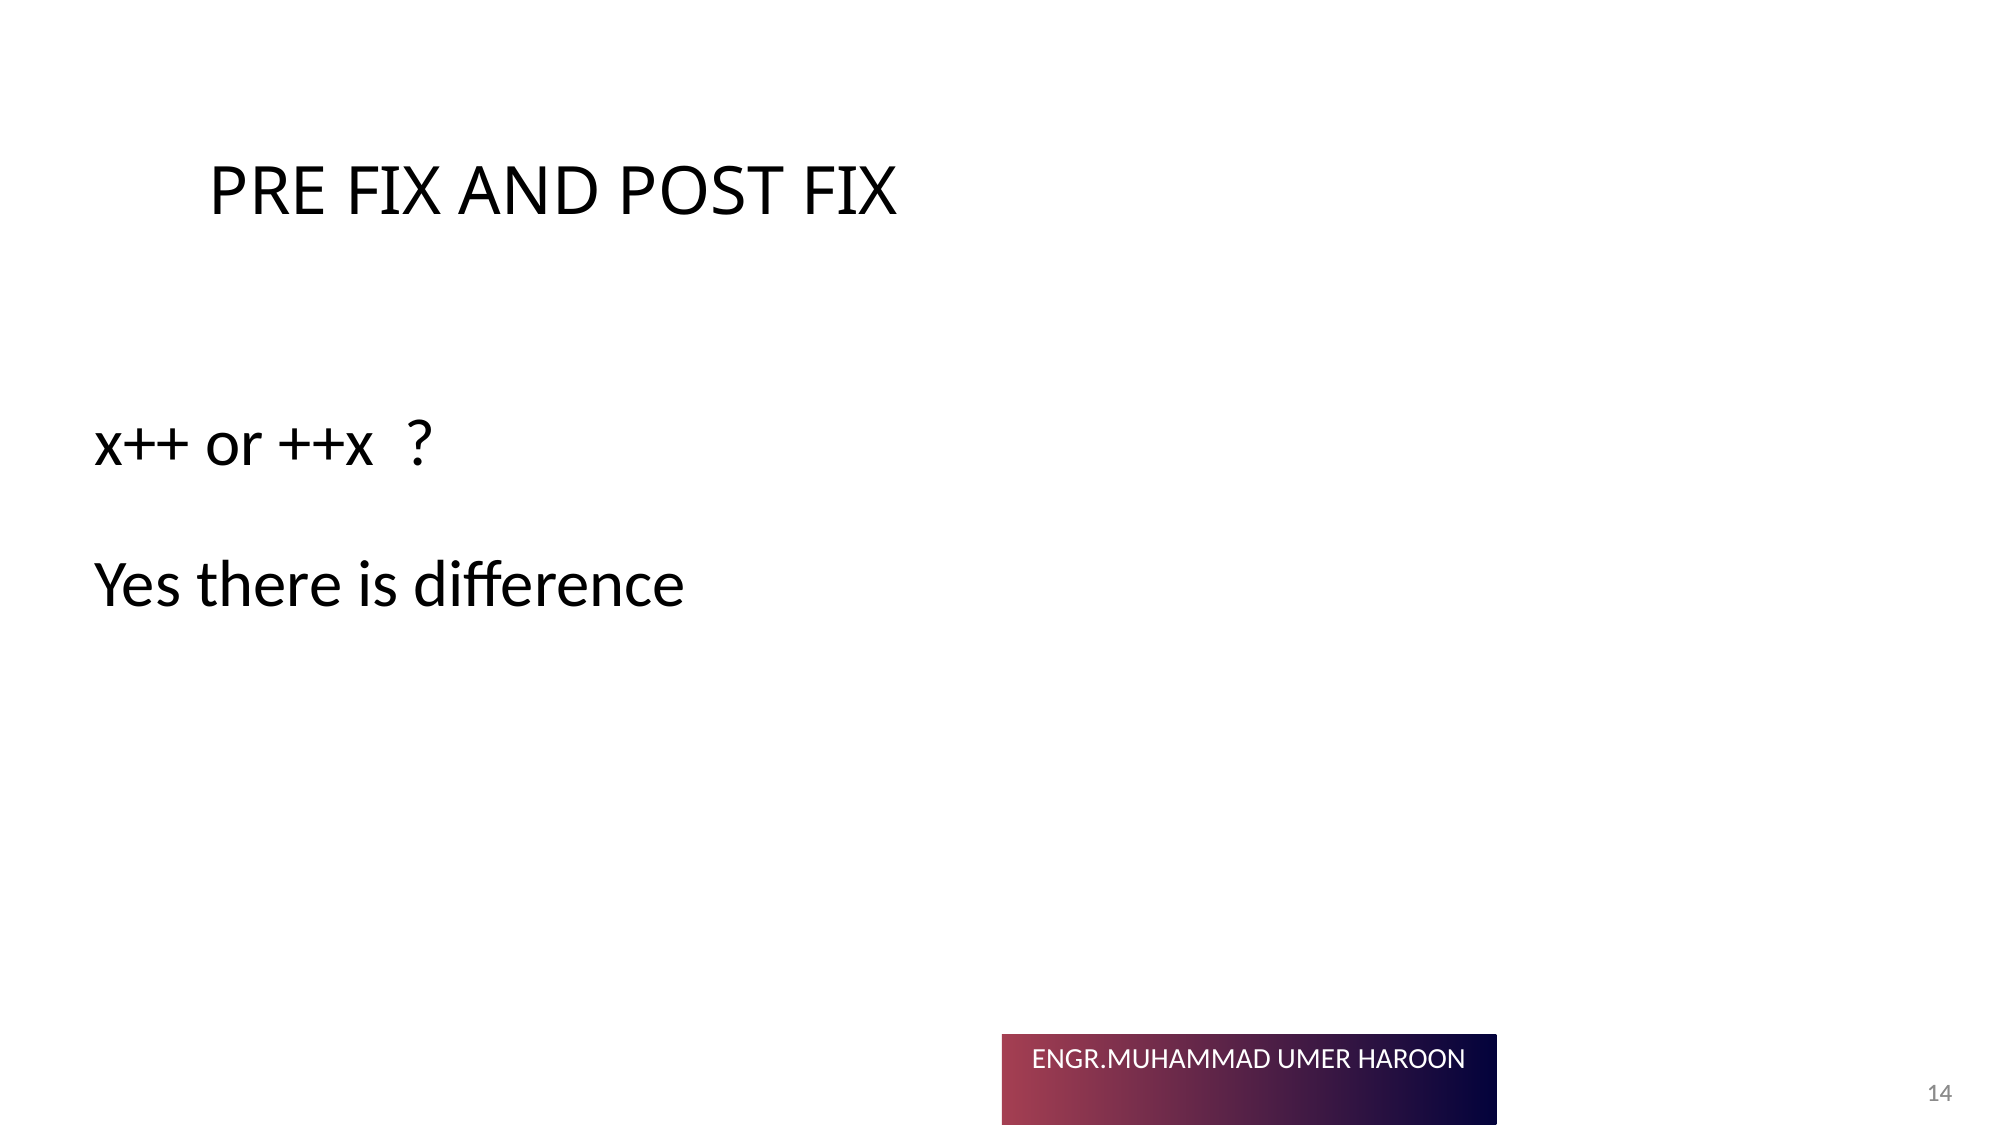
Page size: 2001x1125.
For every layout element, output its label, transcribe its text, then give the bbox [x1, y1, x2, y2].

title Pre fix and post fix [194, 100, 1968, 246]
slide_number 14 [1894, 1061, 1968, 1121]
list x++ or ++x ? Yes there is difference [79, 351, 2000, 939]
